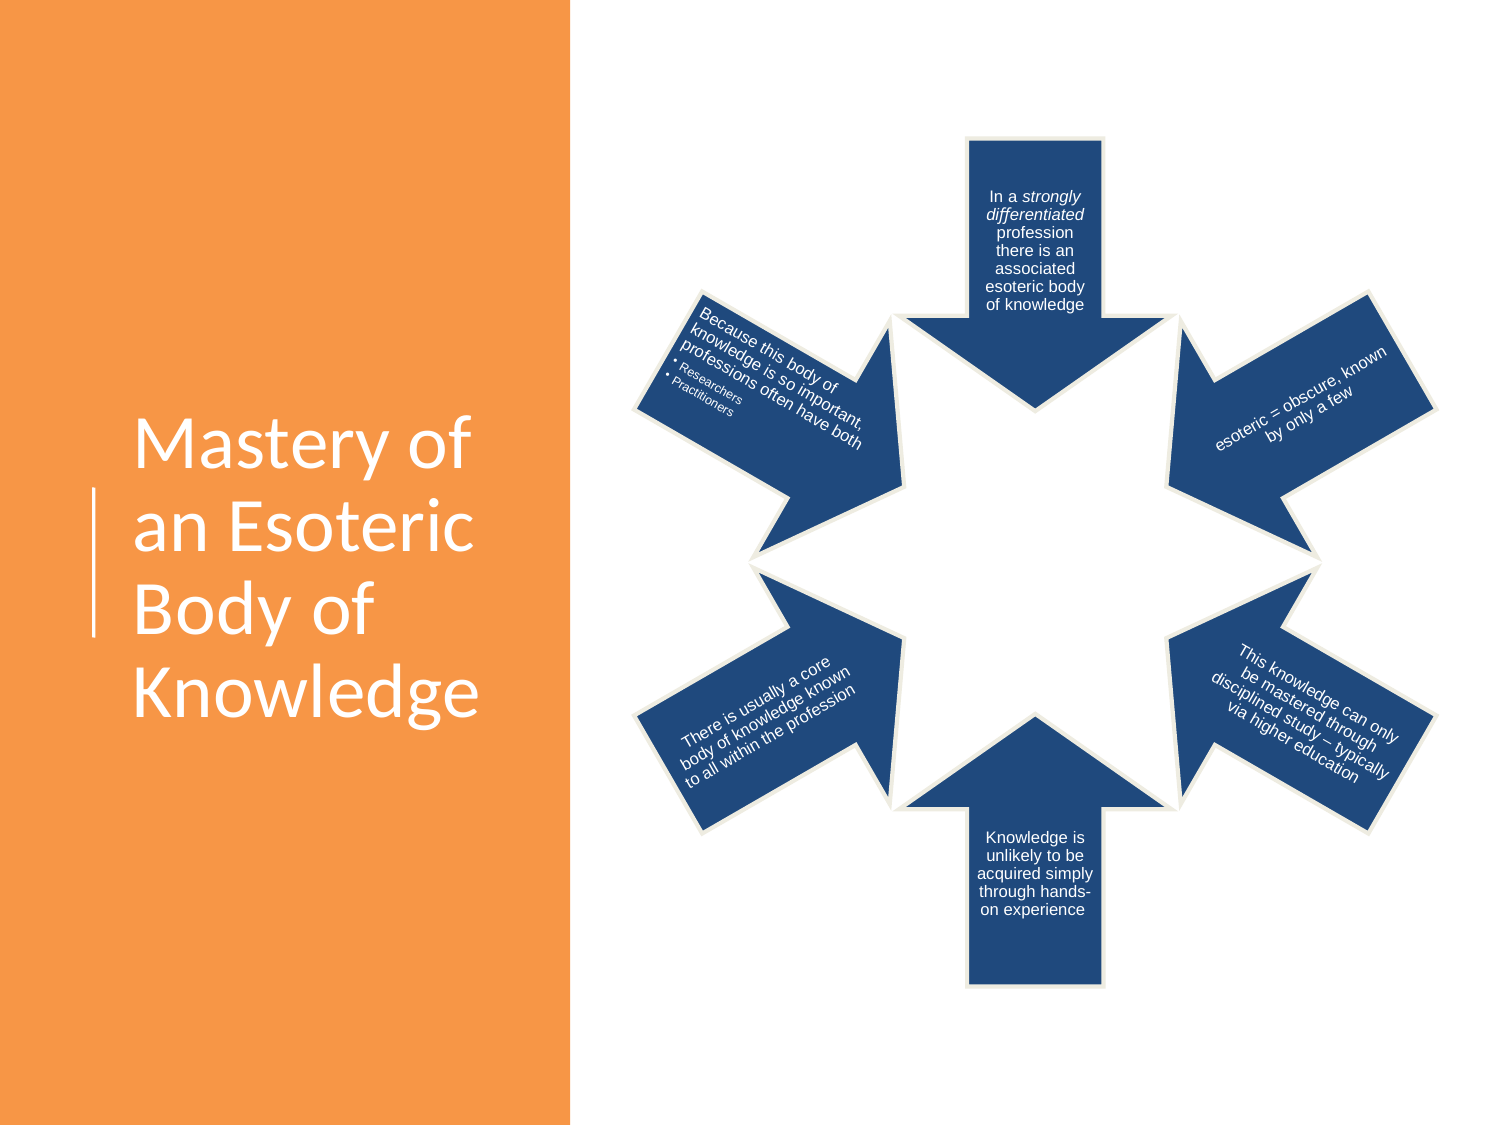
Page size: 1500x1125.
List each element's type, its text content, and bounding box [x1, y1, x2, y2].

text_box [0, 0, 572, 1125]
text_box Mastery of an Esoteric Body of Knowledge [115, 116, 531, 1020]
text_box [649, 105, 1422, 1020]
